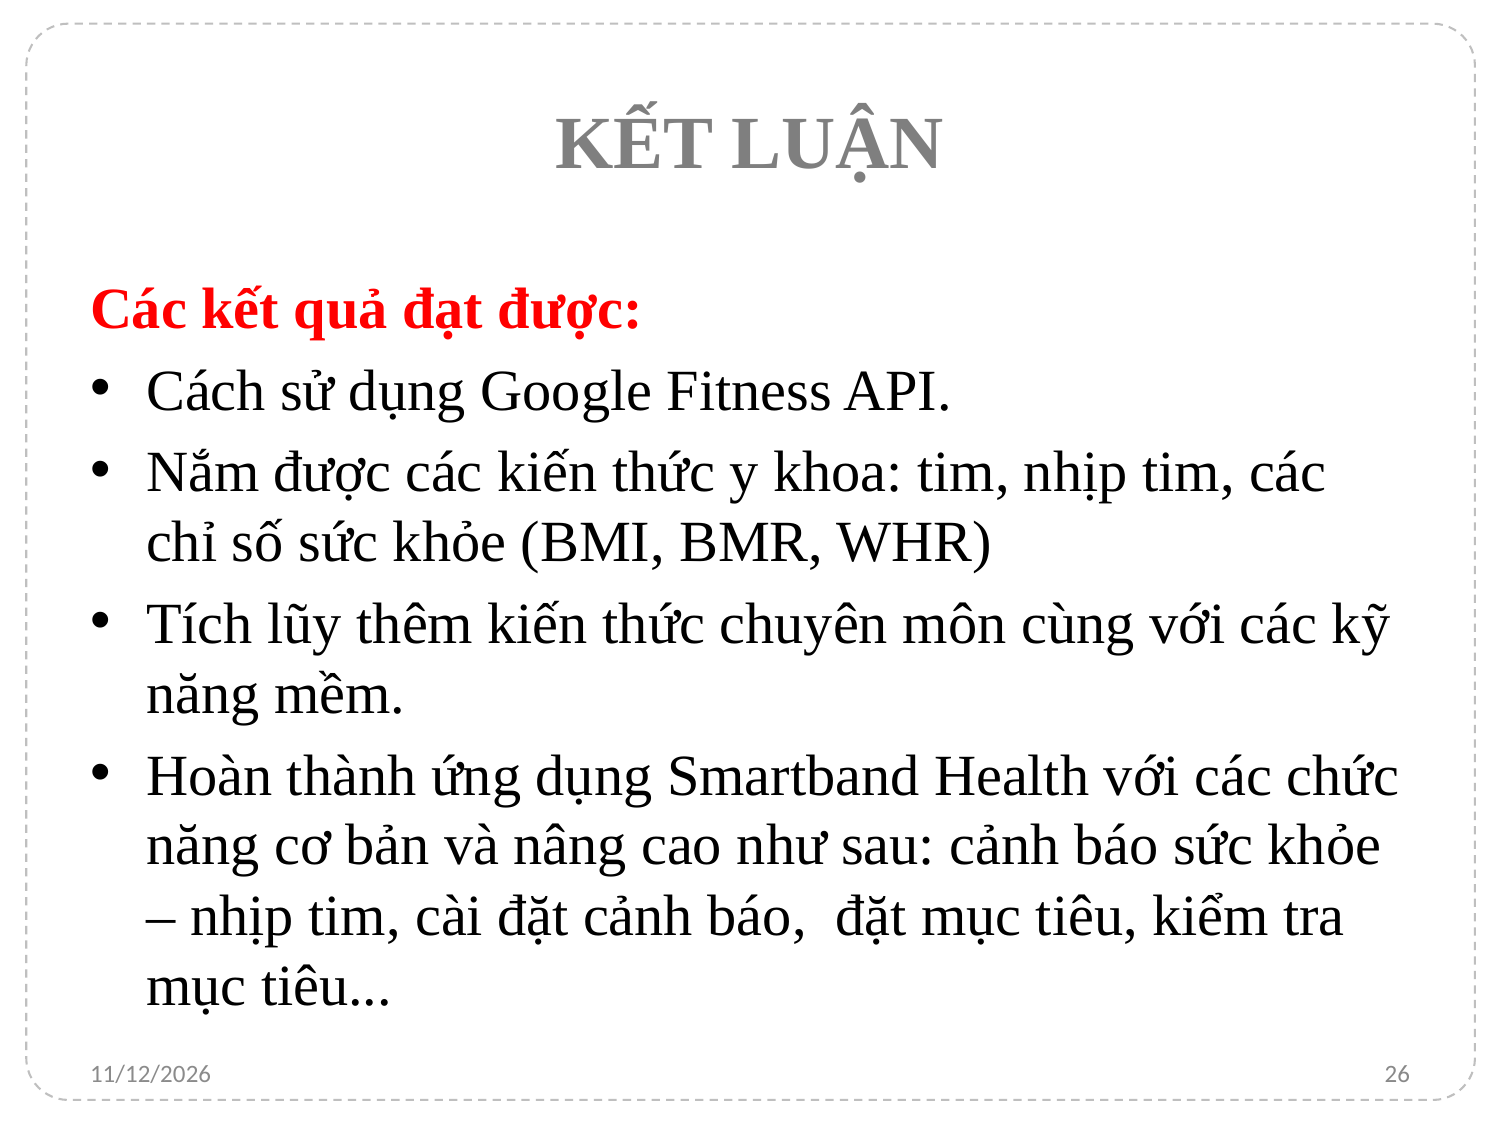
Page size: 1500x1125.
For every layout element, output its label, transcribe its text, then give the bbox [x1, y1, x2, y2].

list Các kết quả đạt được: Cách sử dụng Google Fitness API. Nắm được các kiến thức y khoa: tim, nhịp tim, các chỉ số sức khỏe (BMI, BMR, WHR) Tích lũy thêm kiến thức chuyên môn cùng với các kỹ năng mềm. Hoàn thành ứng dụng Smartband Health với các chức năng cơ bản và nâng cao như sau: cảnh báo sức khỏe – nhịp tim, cài đặt cảnh báo, đặt mục tiêu, kiểm tra mục tiêu... [75, 262, 1425, 1043]
title KẾT LUẬN [75, 45, 1425, 233]
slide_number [75, 1043, 425, 1103]
slide_number 26 [1074, 1043, 1425, 1103]
